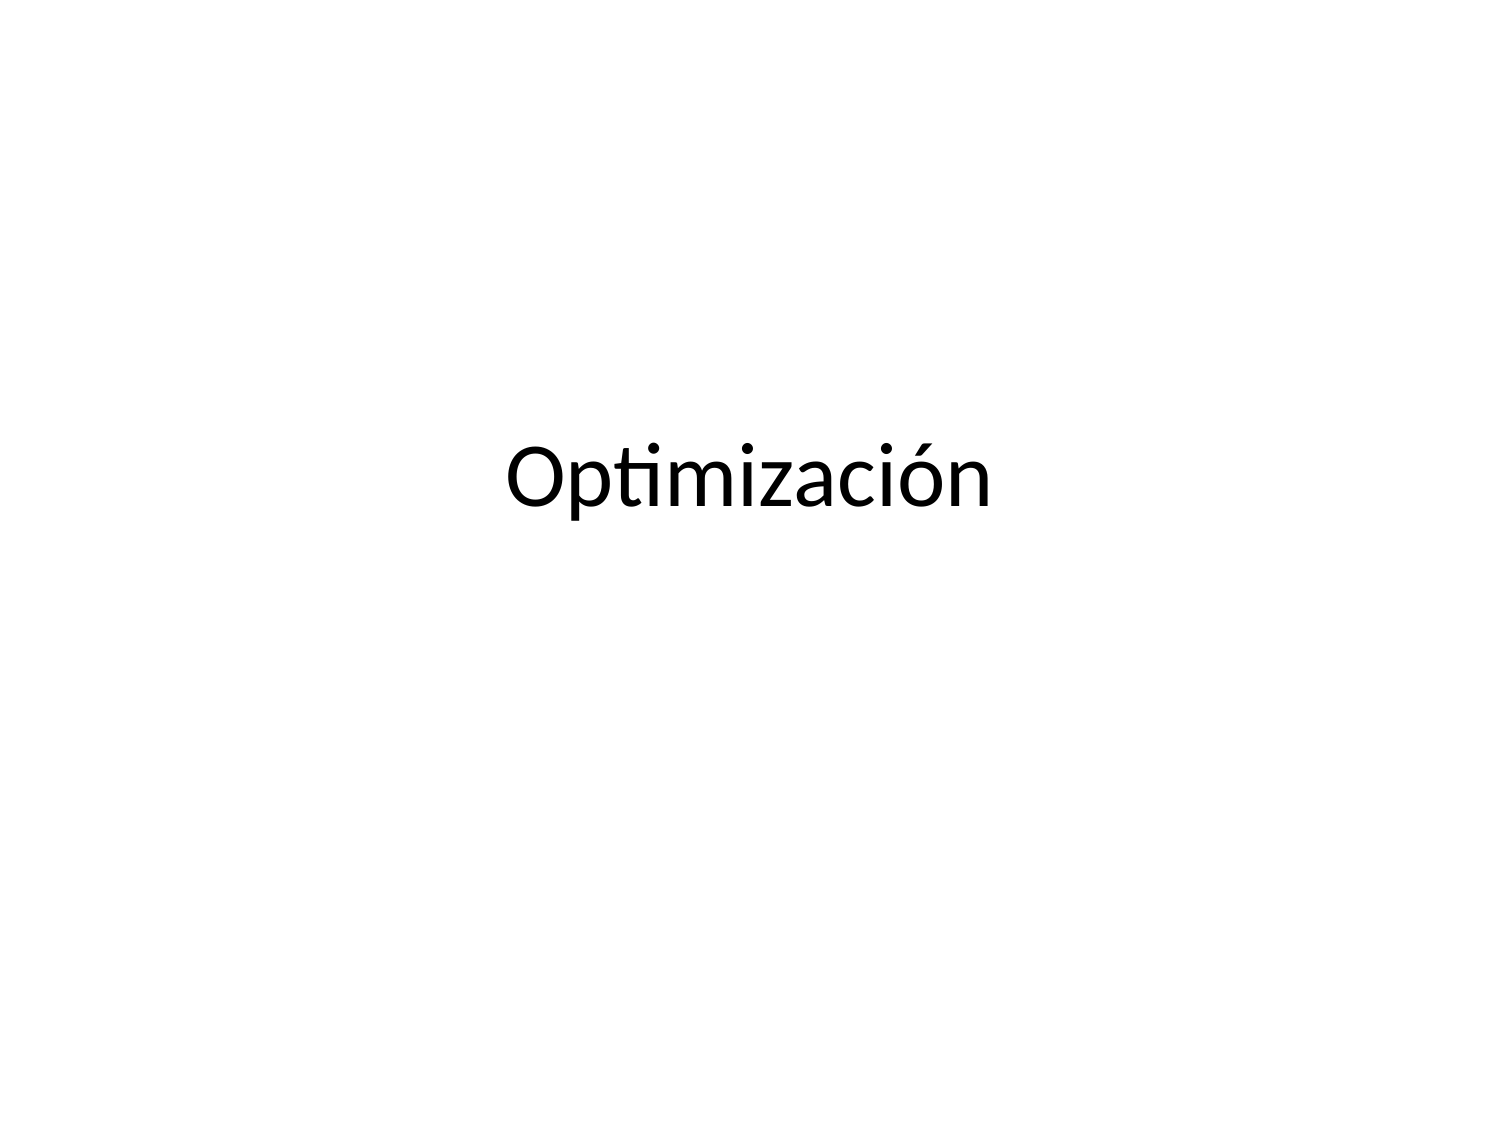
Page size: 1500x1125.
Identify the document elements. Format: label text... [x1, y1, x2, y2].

title Optimización [112, 349, 1388, 591]
